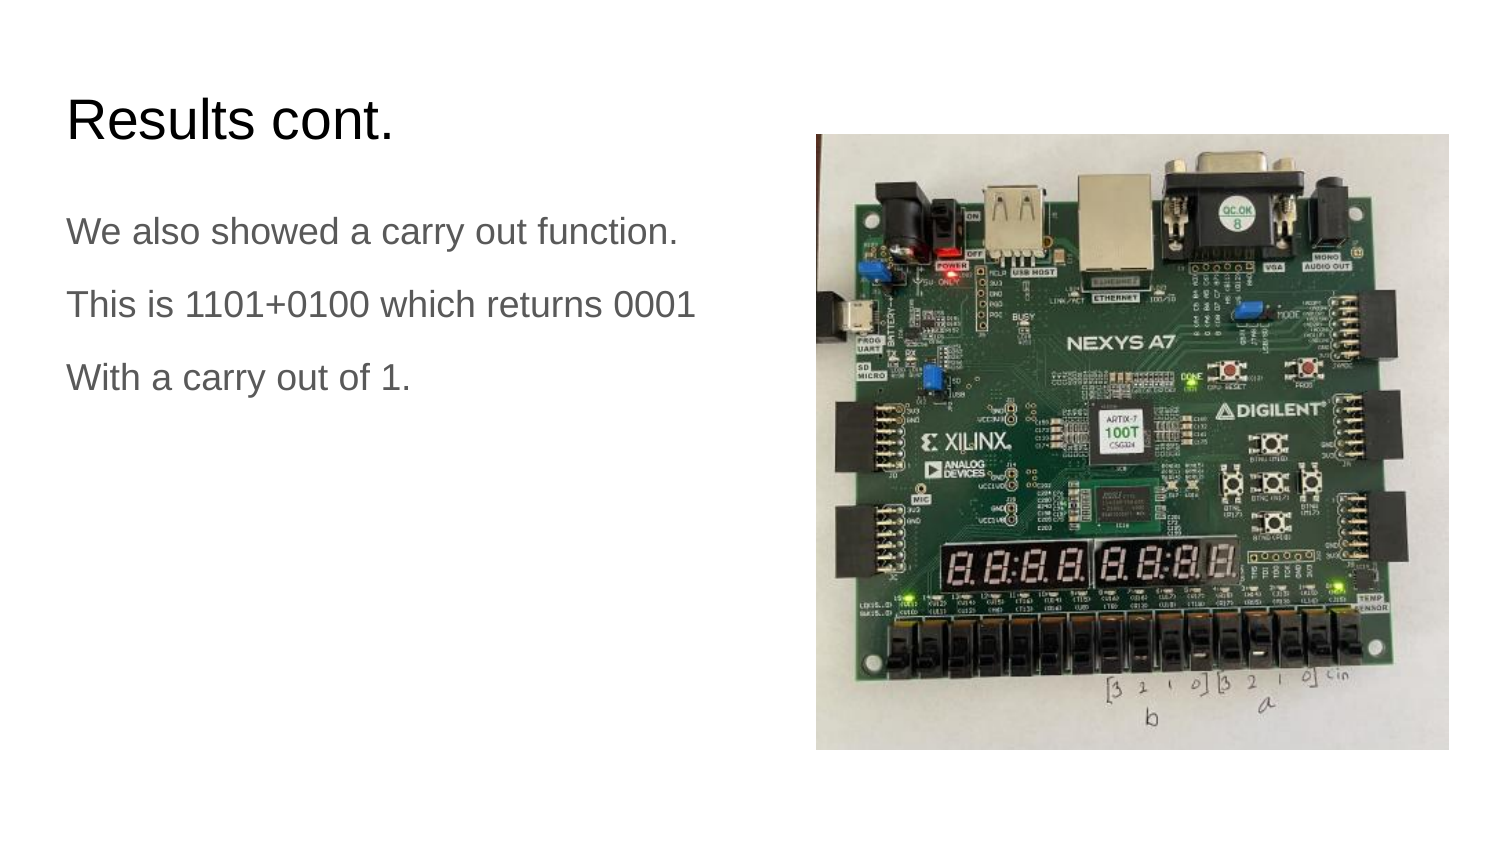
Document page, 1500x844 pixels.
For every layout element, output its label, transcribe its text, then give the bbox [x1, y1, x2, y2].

list We also showed a carry out function. This is 1101+0100 which returns 0001 With a carry out of 1. [51, 189, 810, 750]
picture [815, 134, 1450, 750]
title Results cont. [51, 72, 1449, 167]
